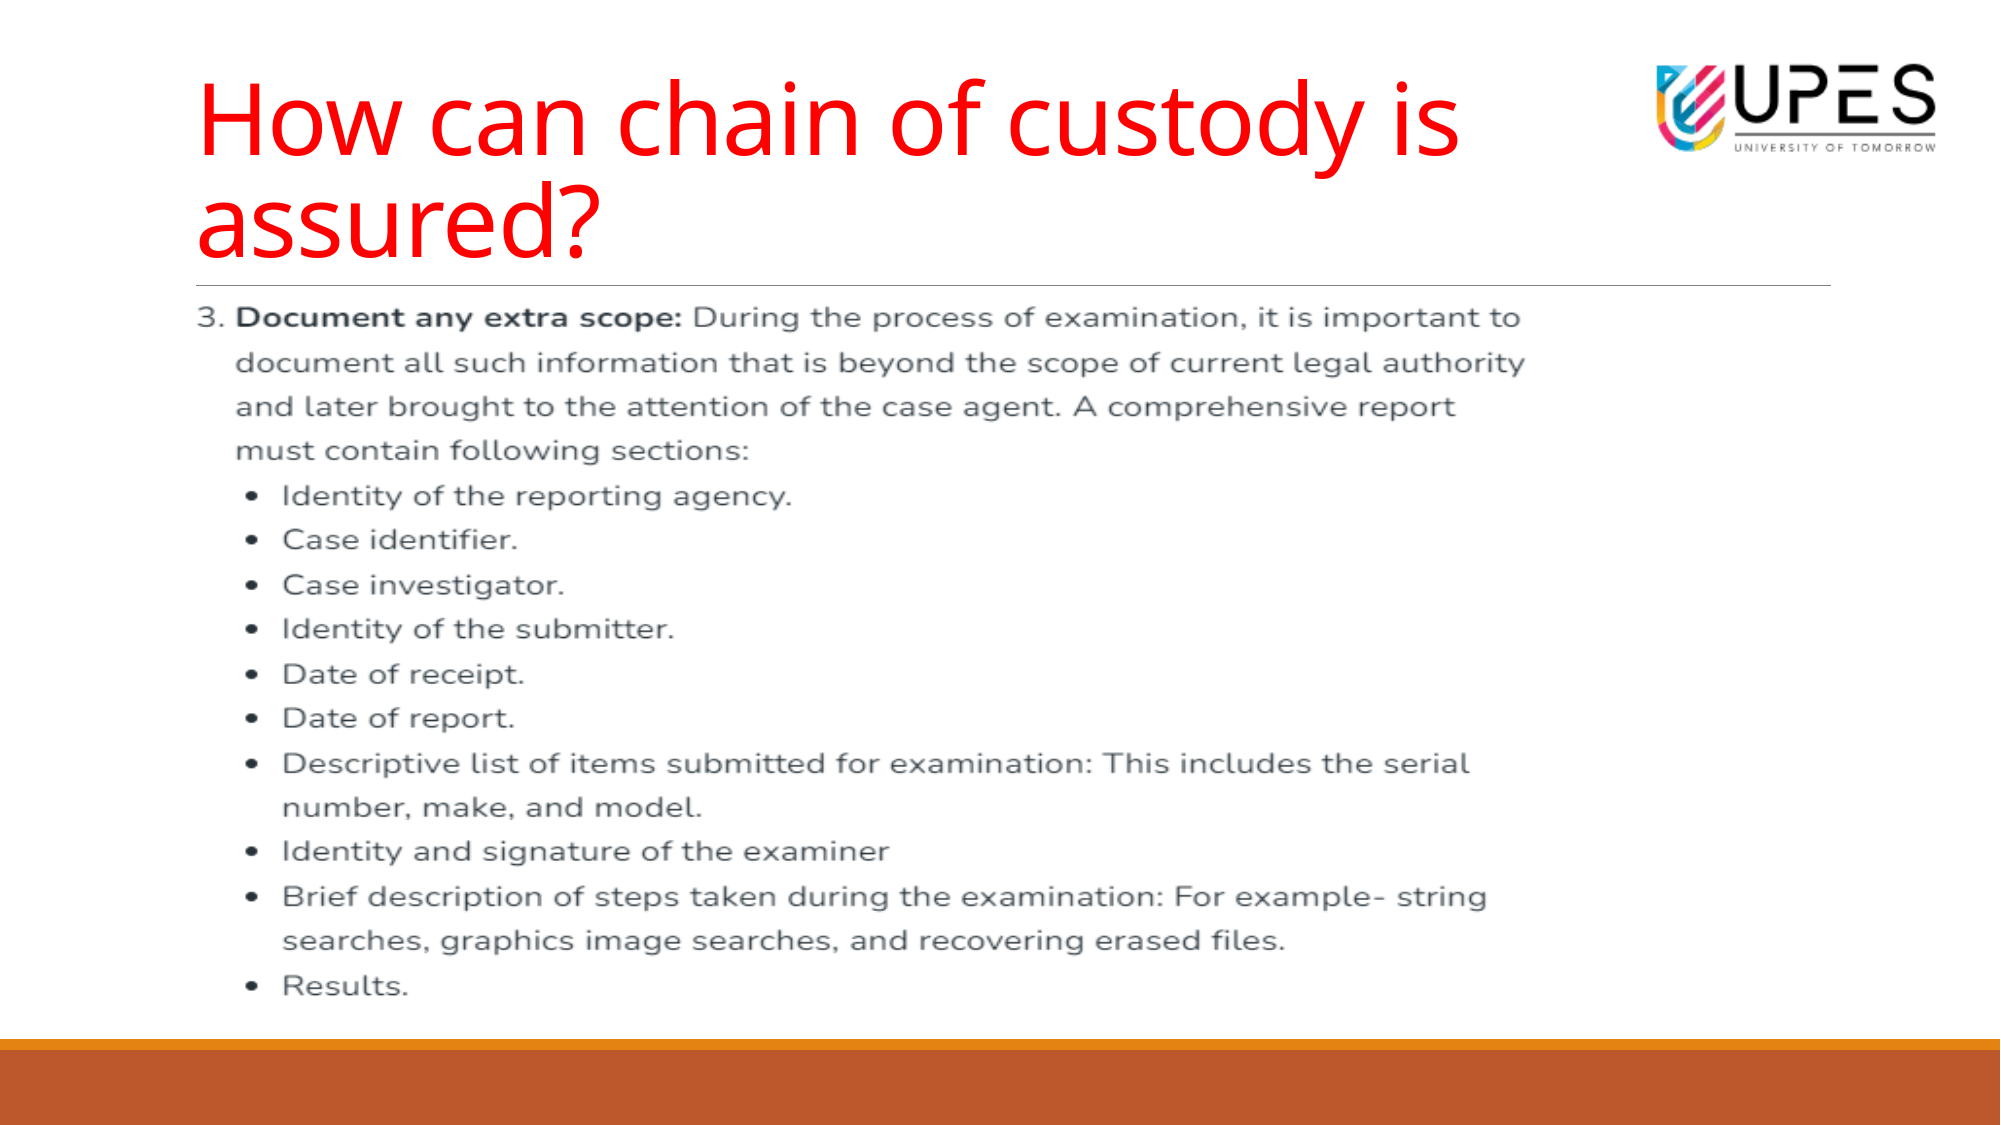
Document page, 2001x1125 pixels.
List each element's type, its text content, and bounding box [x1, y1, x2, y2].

picture [179, 302, 1540, 1019]
picture [1628, 46, 1963, 167]
title How can chain of custody is assured? [180, 47, 1830, 285]
